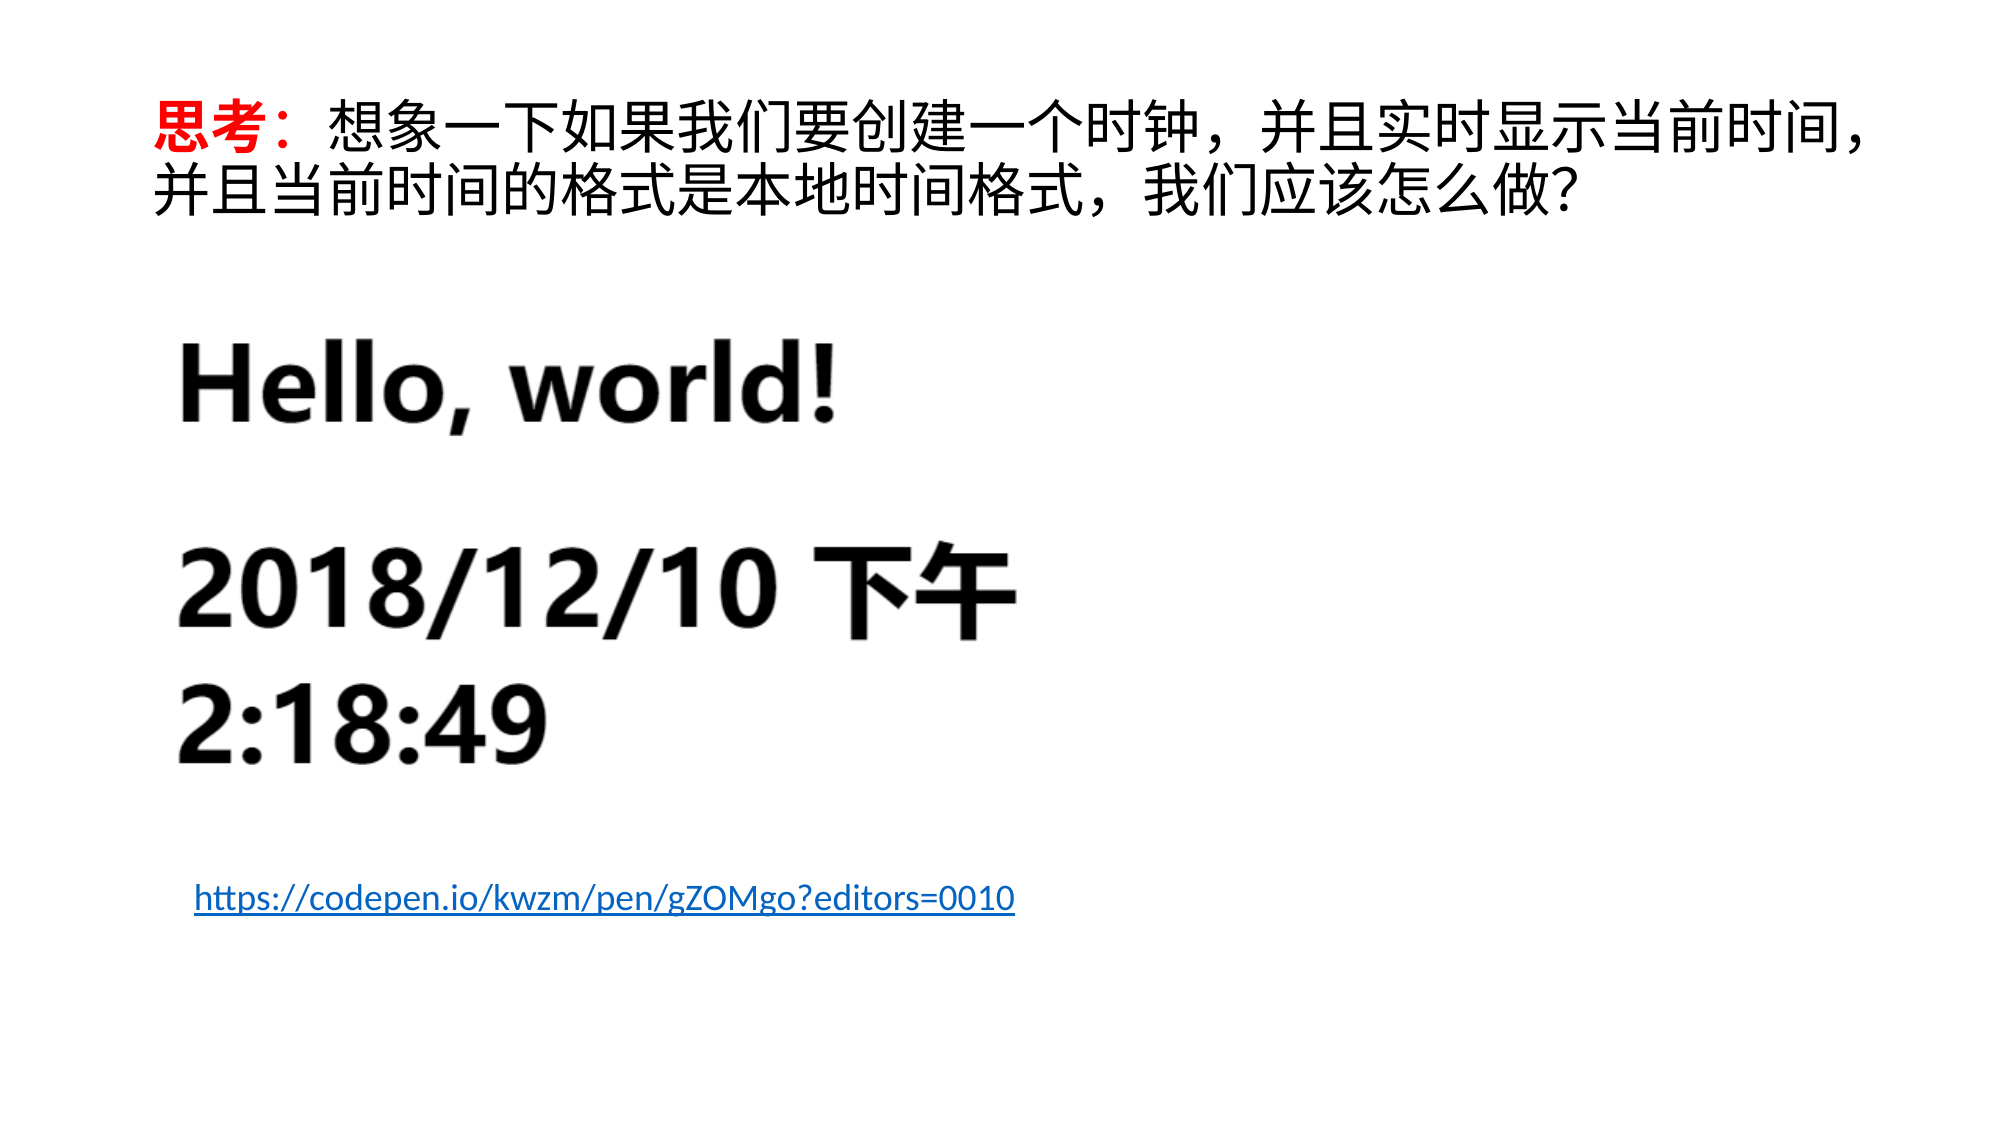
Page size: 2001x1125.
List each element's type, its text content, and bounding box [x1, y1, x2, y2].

picture [168, 303, 1056, 801]
text_box https://codepen.io/kwzm/pen/gZOMgo?editors=0010 [178, 865, 1142, 926]
list 思考：想象一下如果我们要创建一个时钟，并且实时显示当前时间，并且当前时间的格式是本地时间格式，我们应该怎么做？ [137, 90, 1863, 1014]
